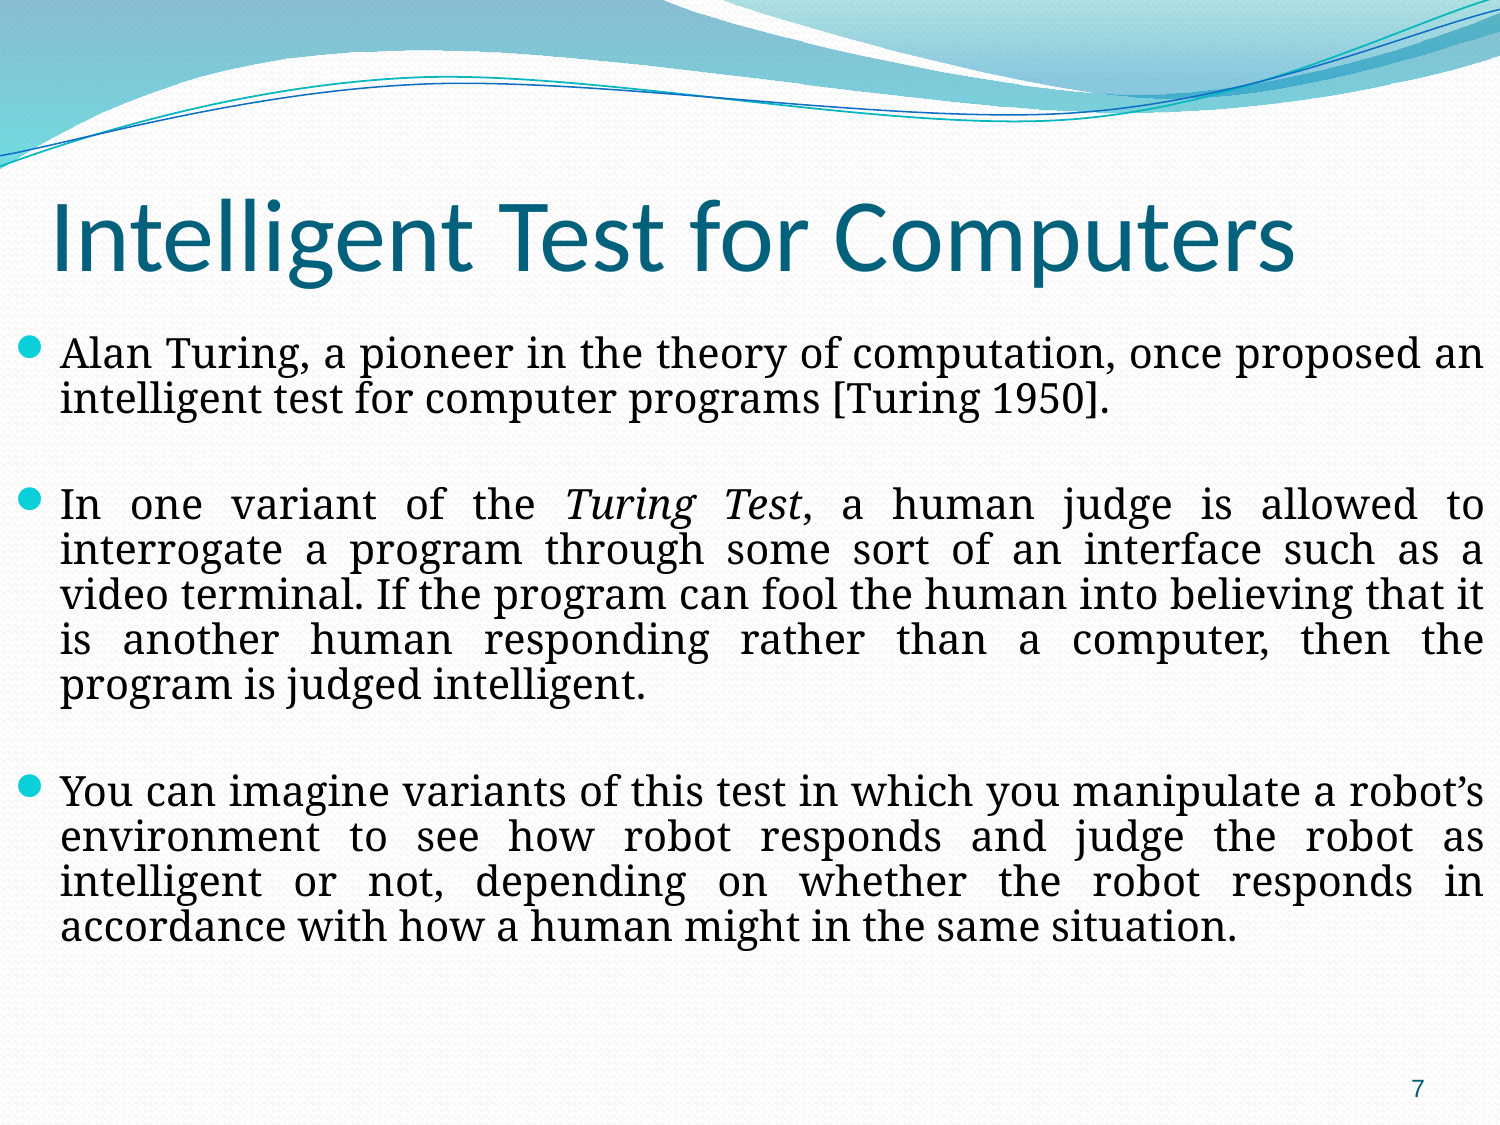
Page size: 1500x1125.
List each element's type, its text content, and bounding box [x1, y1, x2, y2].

slide_number 7 [1299, 1042, 1425, 1103]
list Alan Turing, a pioneer in the theory of computation, once proposed an intelligent test for computer programs [Turing 1950]. In one variant of the Turing Test, a human judge is allowed to interrogate a program through some sort of an interface such as a video terminal. If the program can fool the human into believing that it is another human responding rather than a computer, then the program is judged intelligent. You can imagine variants of this test in which you manipulate a robot’s environment to see how robot responds and judge the robot as intelligent or not, depending on whether the robot responds in accordance with how a human might in the same situation. [0, 324, 1500, 1078]
title Intelligent Test for Computers [49, 53, 1475, 293]
